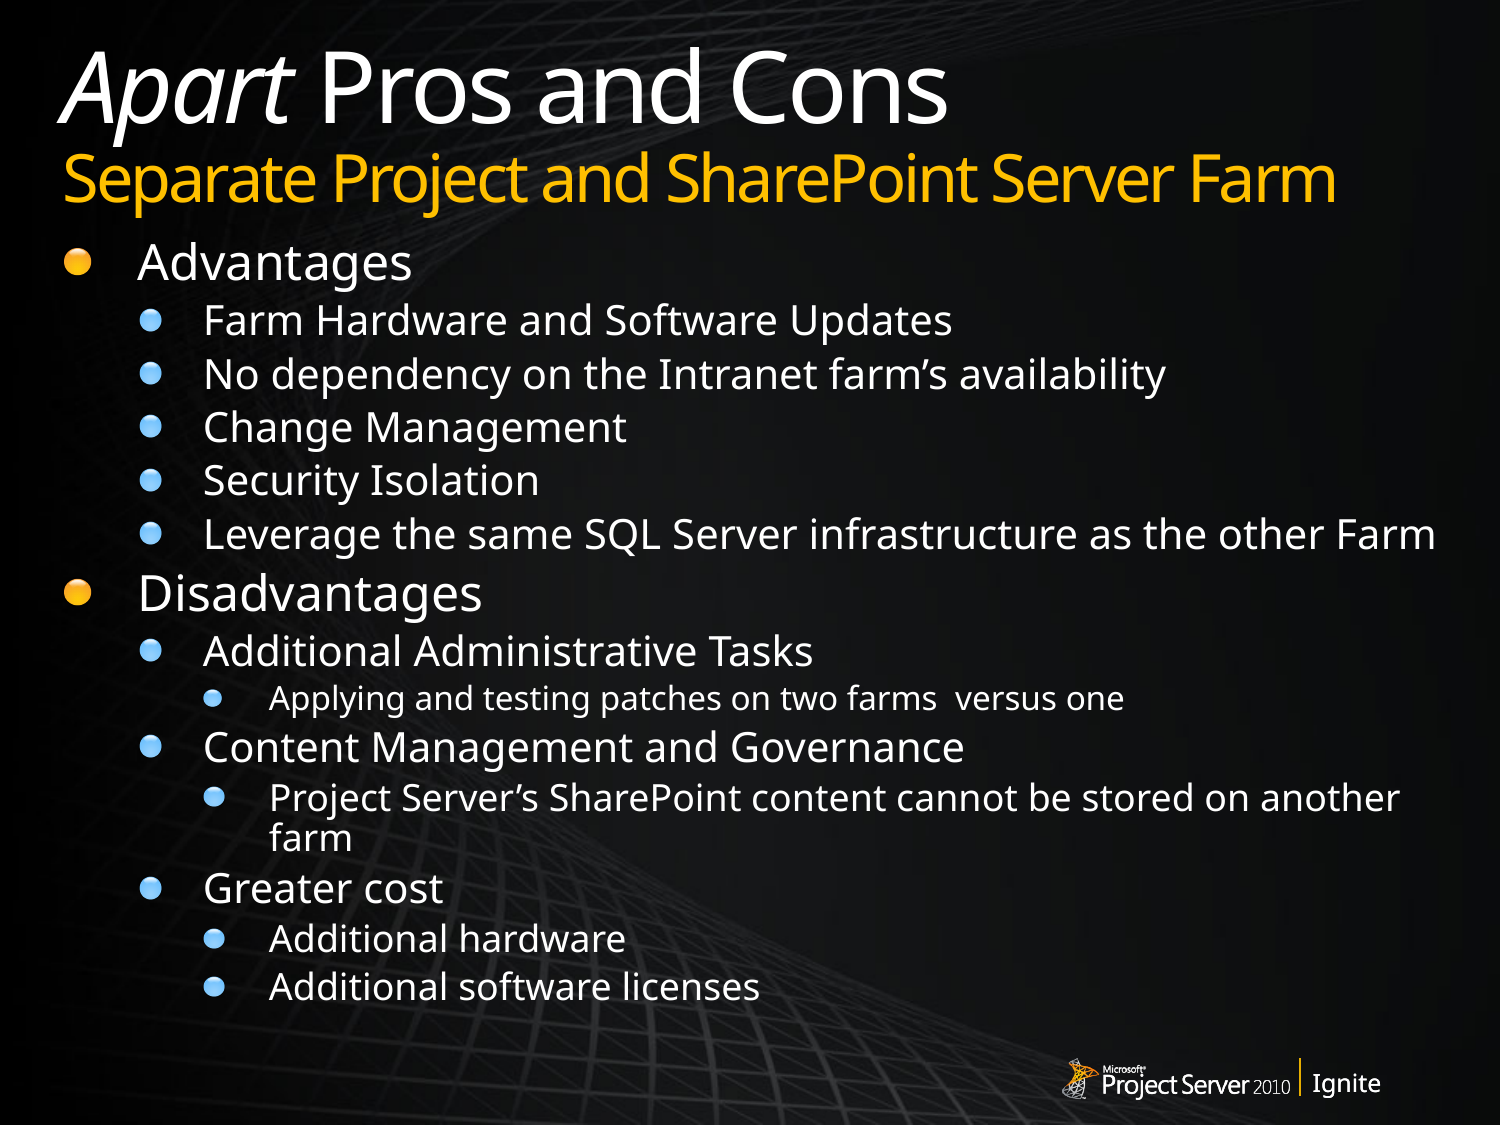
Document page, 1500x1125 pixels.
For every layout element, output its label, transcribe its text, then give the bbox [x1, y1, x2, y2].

title Apart Pros and Cons Separate Project and SharePoint Server Farm [62, 37, 1438, 220]
list Advantages Farm Hardware and Software Updates No dependency on the Intranet farm’s availability Change Management Security Isolation Leverage the same SQL Server infrastructure as the other Farm Disadvantages Additional Administrative Tasks Applying and testing patches on two farms versus one Content Management and Governance Project Server’s SharePoint content cannot be stored on another farm Greater cost Additional hardware Additional software licenses [62, 237, 1438, 998]
picture [0, 0, 1500, 1125]
